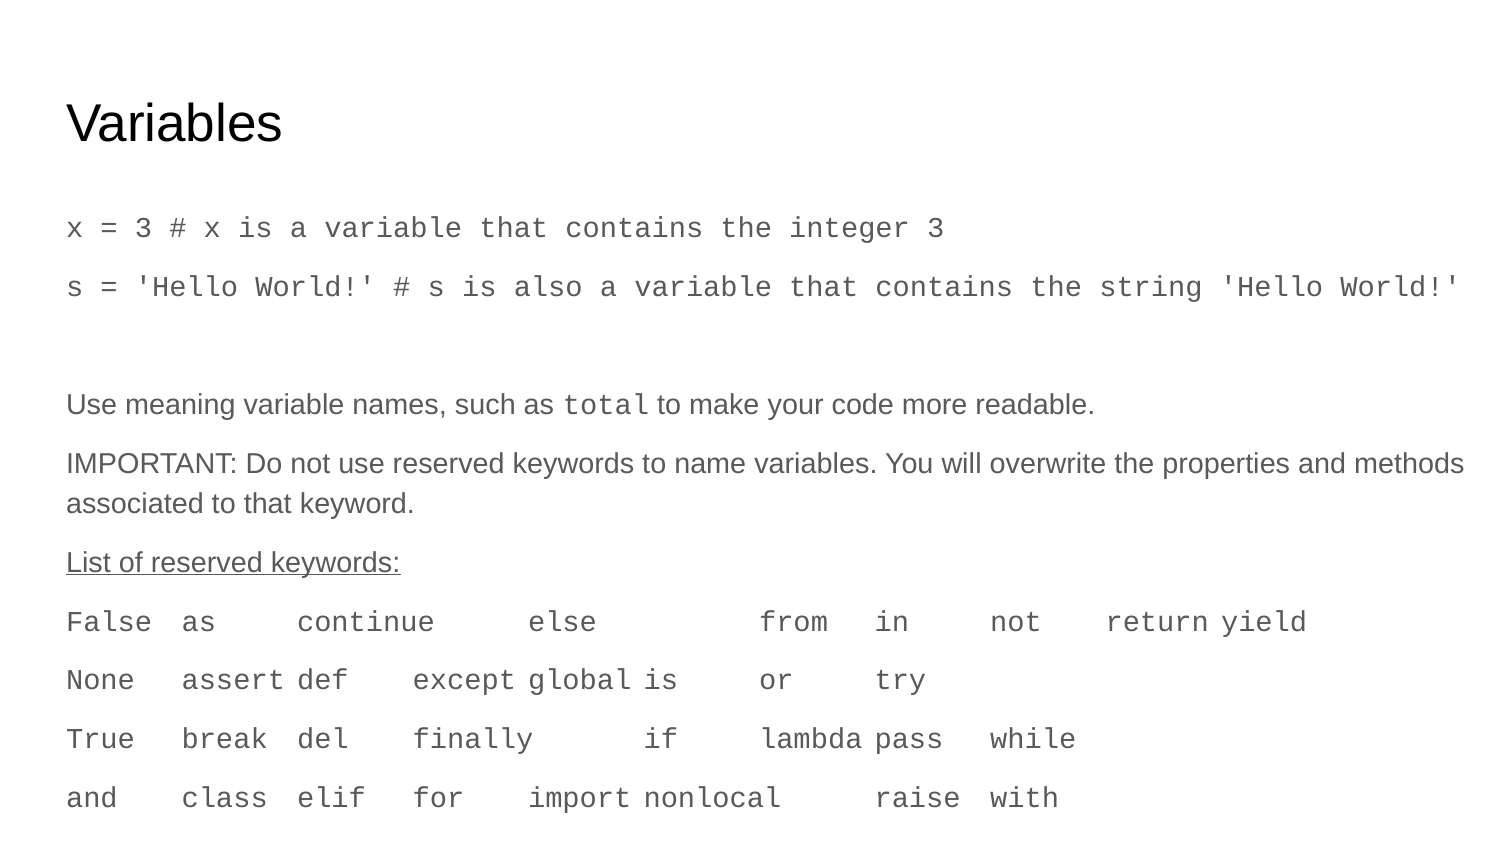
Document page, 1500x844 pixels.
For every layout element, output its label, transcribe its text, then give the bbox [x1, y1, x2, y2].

title Variables [51, 72, 1449, 167]
list x = 3 # x is a variable that contains the integer 3 s = 'Hello World!' # s is also a variable that contains the string 'Hello World!' Use meaning variable names, such as total to make your code more readable. IMPORTANT: Do not use reserved keywords to name variables. You will overwrite the properties and methods associated to that keyword. List of reserved keywords: False as continue else from in not return yield None assert def except global is or try True break del finally if lambda pass while and class elif for import nonlocal raise with [51, 189, 1500, 844]
